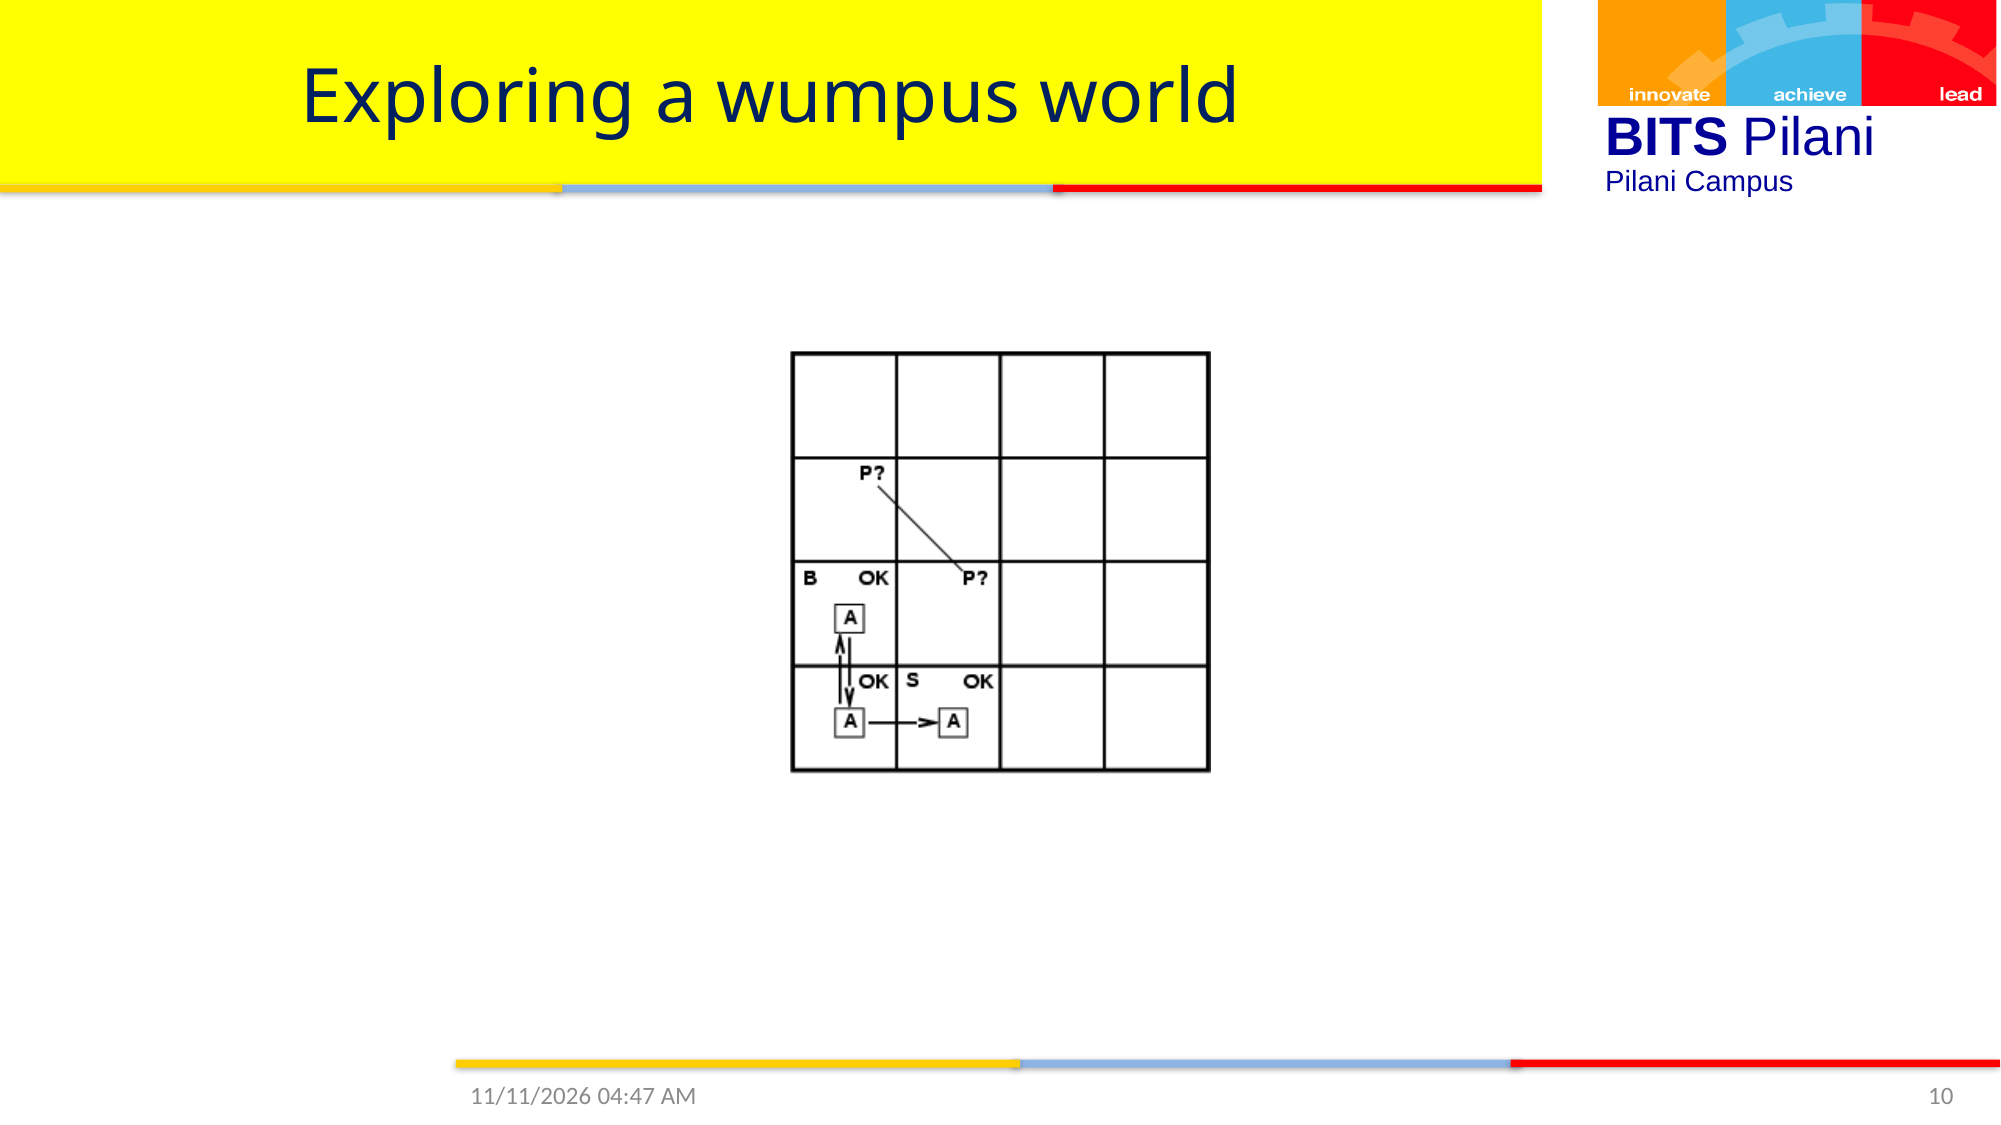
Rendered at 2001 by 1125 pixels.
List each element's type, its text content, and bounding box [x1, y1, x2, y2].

picture [788, 350, 1212, 775]
slide_number 10 [1749, 1065, 1969, 1125]
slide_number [455, 1065, 922, 1125]
title Exploring a wumpus world [0, 0, 1543, 185]
picture [1597, 0, 1997, 106]
